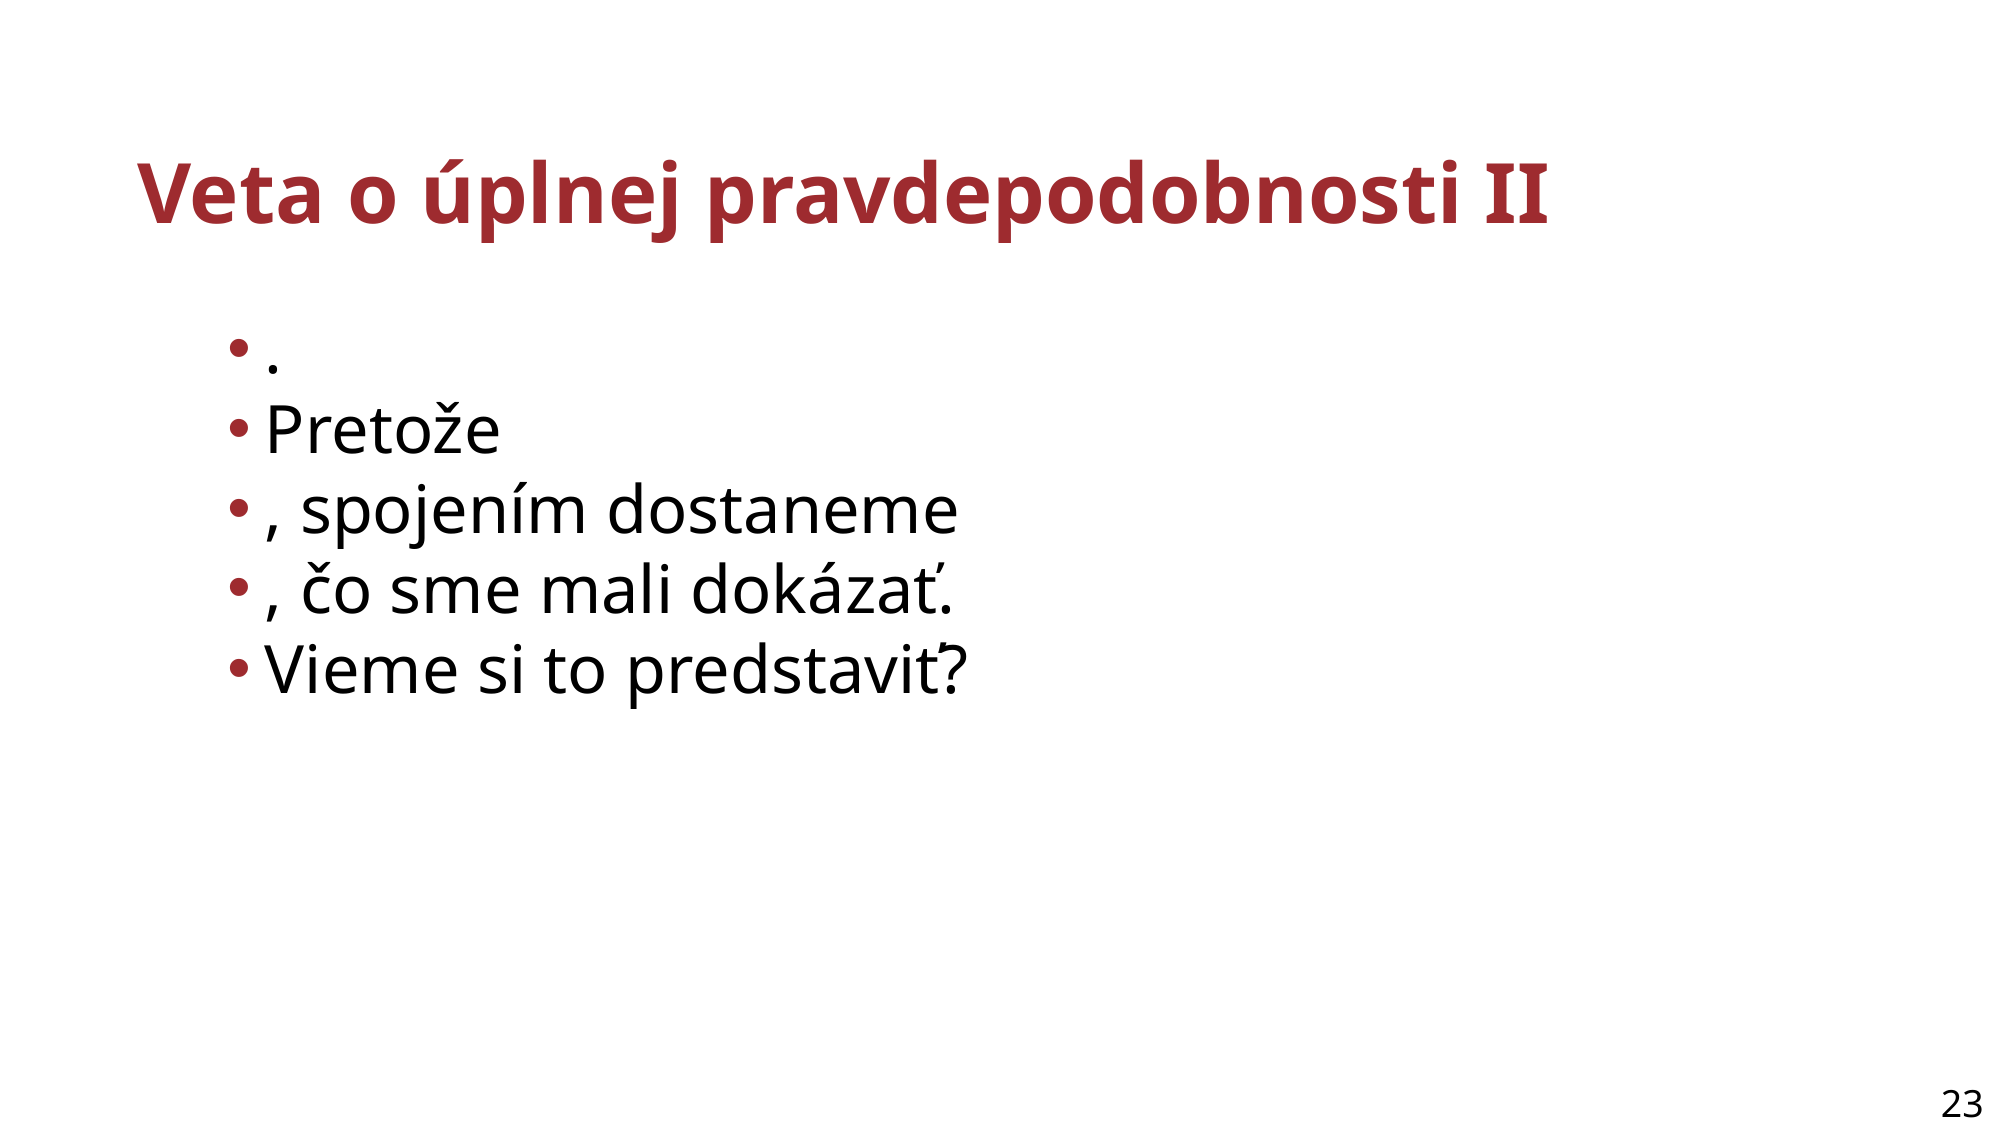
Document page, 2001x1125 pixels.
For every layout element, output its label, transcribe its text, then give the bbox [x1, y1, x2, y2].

title Veta o úplnej pravdepodobnosti II [137, 116, 1717, 278]
